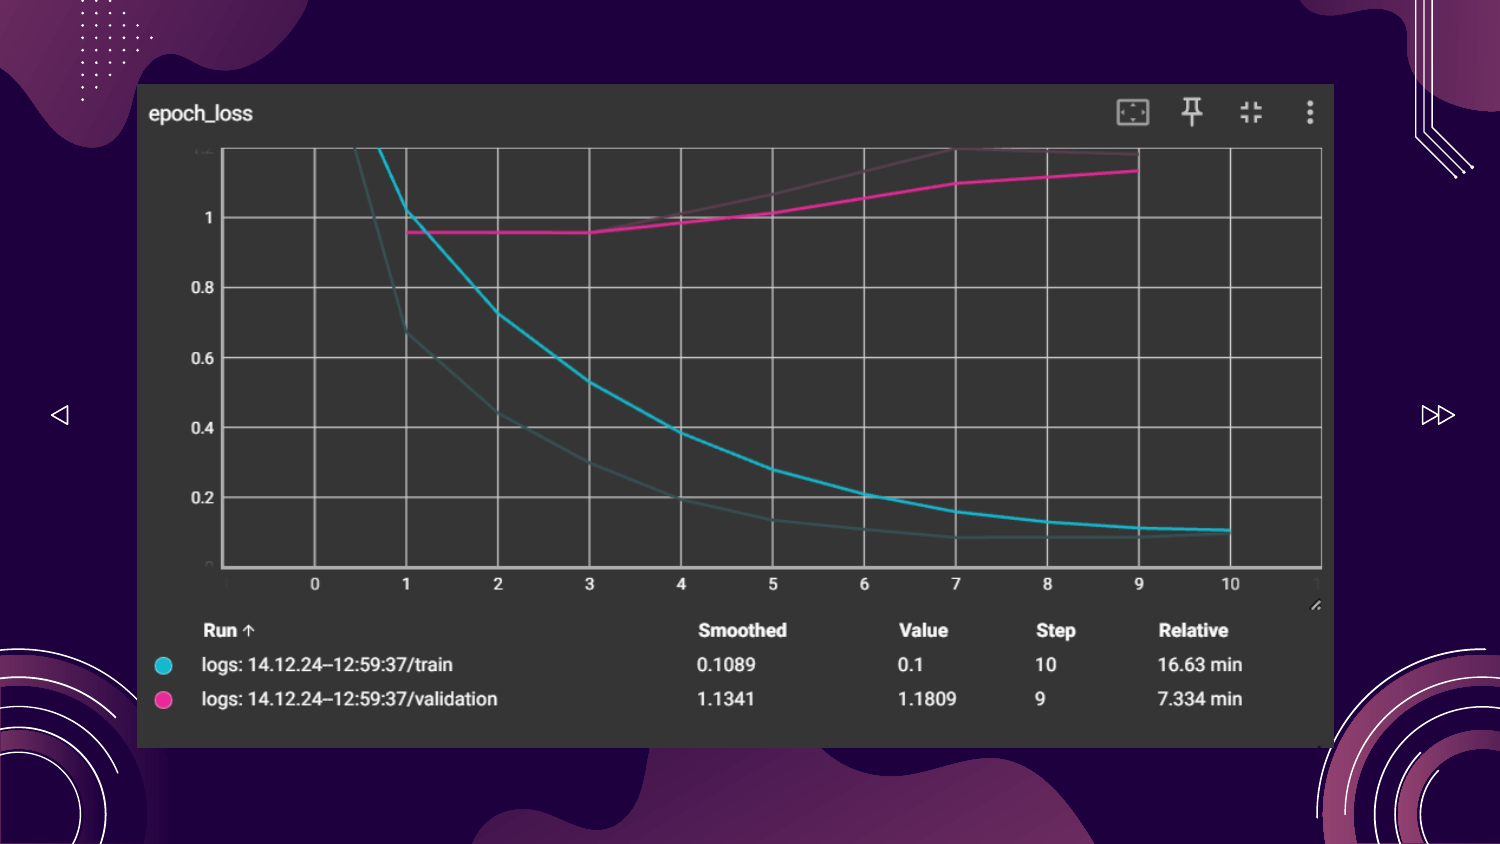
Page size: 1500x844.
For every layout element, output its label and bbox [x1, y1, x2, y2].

picture [137, 84, 1334, 749]
